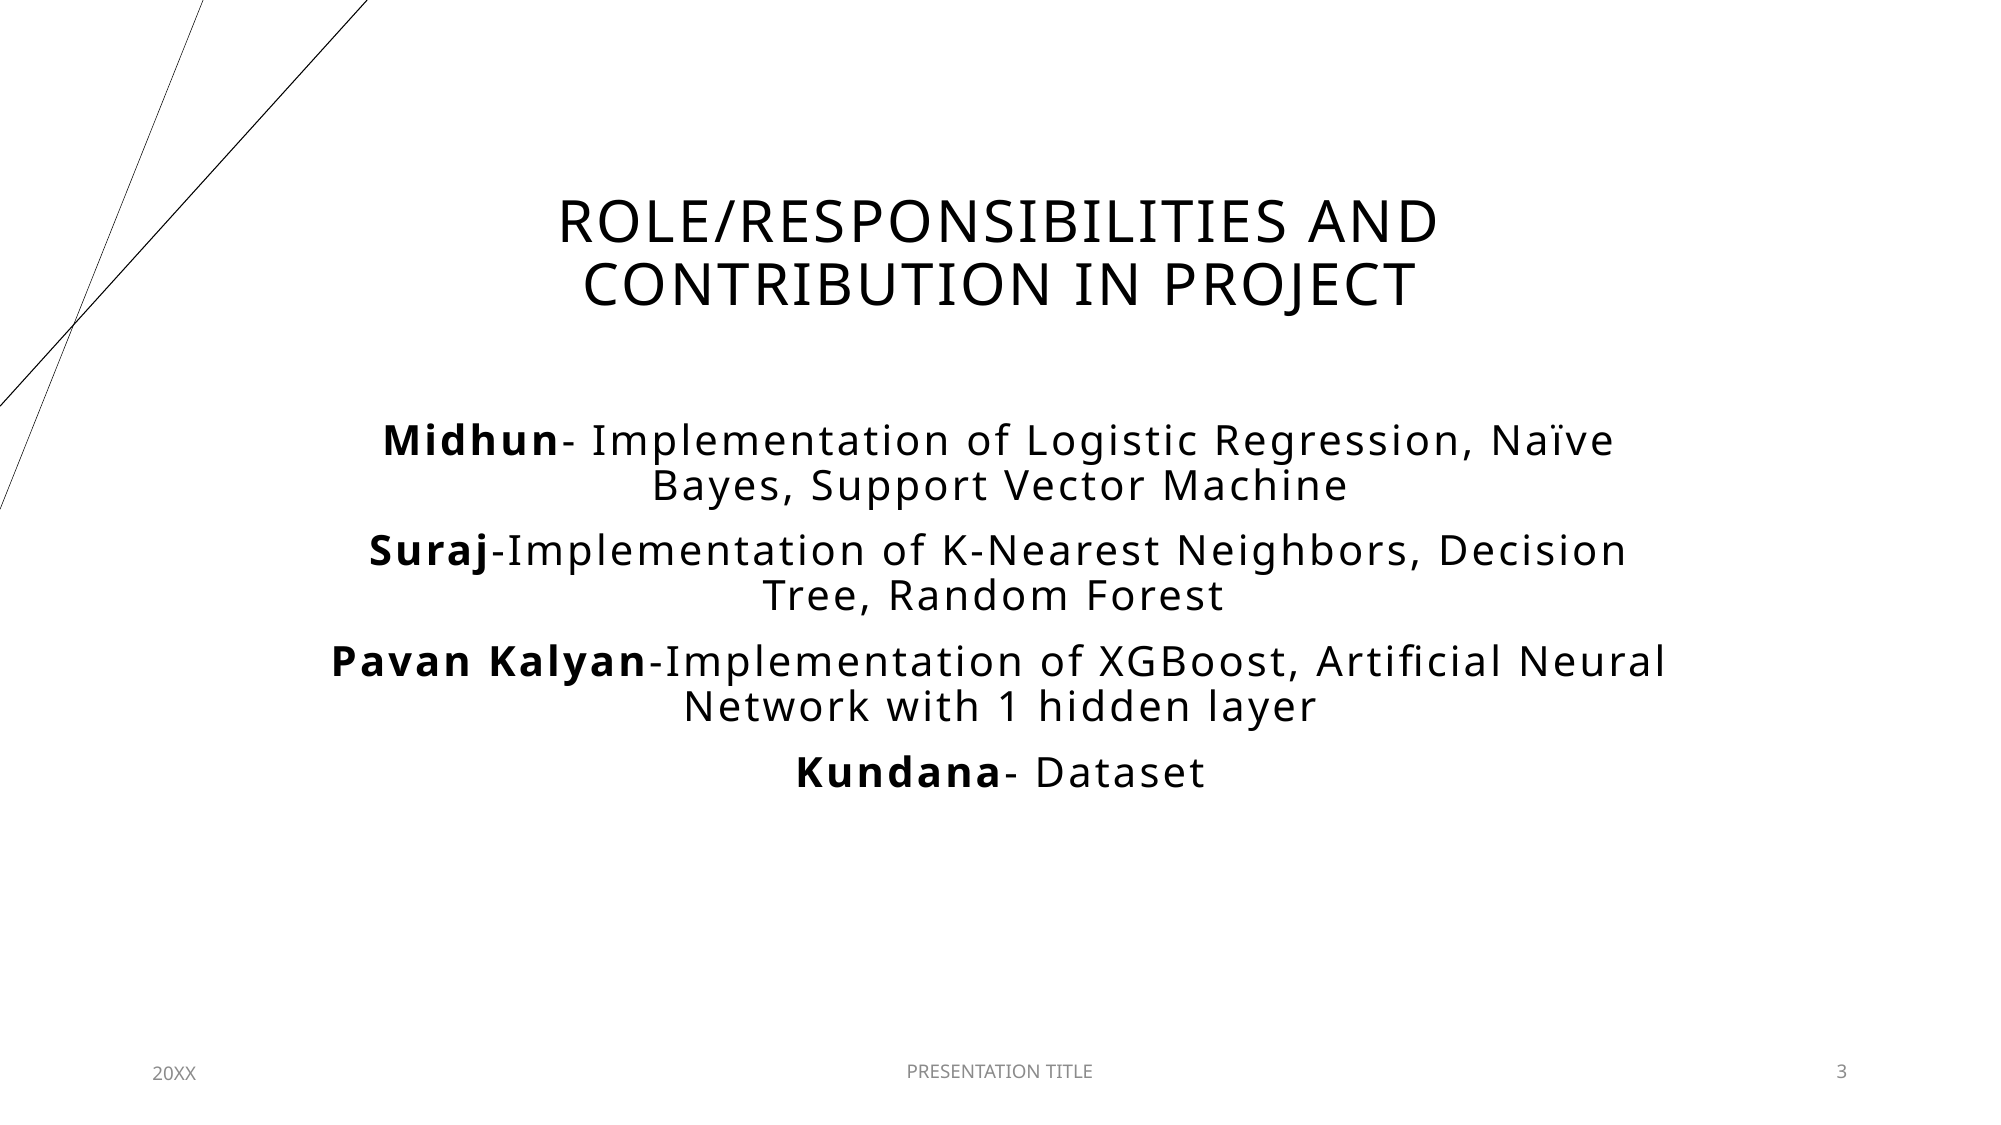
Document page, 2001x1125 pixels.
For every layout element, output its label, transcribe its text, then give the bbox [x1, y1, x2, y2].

footer PRESENTATION TITLE [662, 1042, 1338, 1103]
slide_number 3 [1412, 1042, 1863, 1103]
list Midhun- Implementation of Logistic Regression, Naïve Bayes, Support Vector Machine Suraj-Implementation of K-Nearest Neighbors, Decision Tree, Random Forest Pavan Kalyan-Implementation of XGBoost, Artificial Neural Network with 1 hidden layer Kundana- Dataset [309, 479, 1691, 870]
slide_number 20XX [137, 1042, 588, 1103]
title Role/Responsibilities and Contribution in project [309, 146, 1691, 364]
